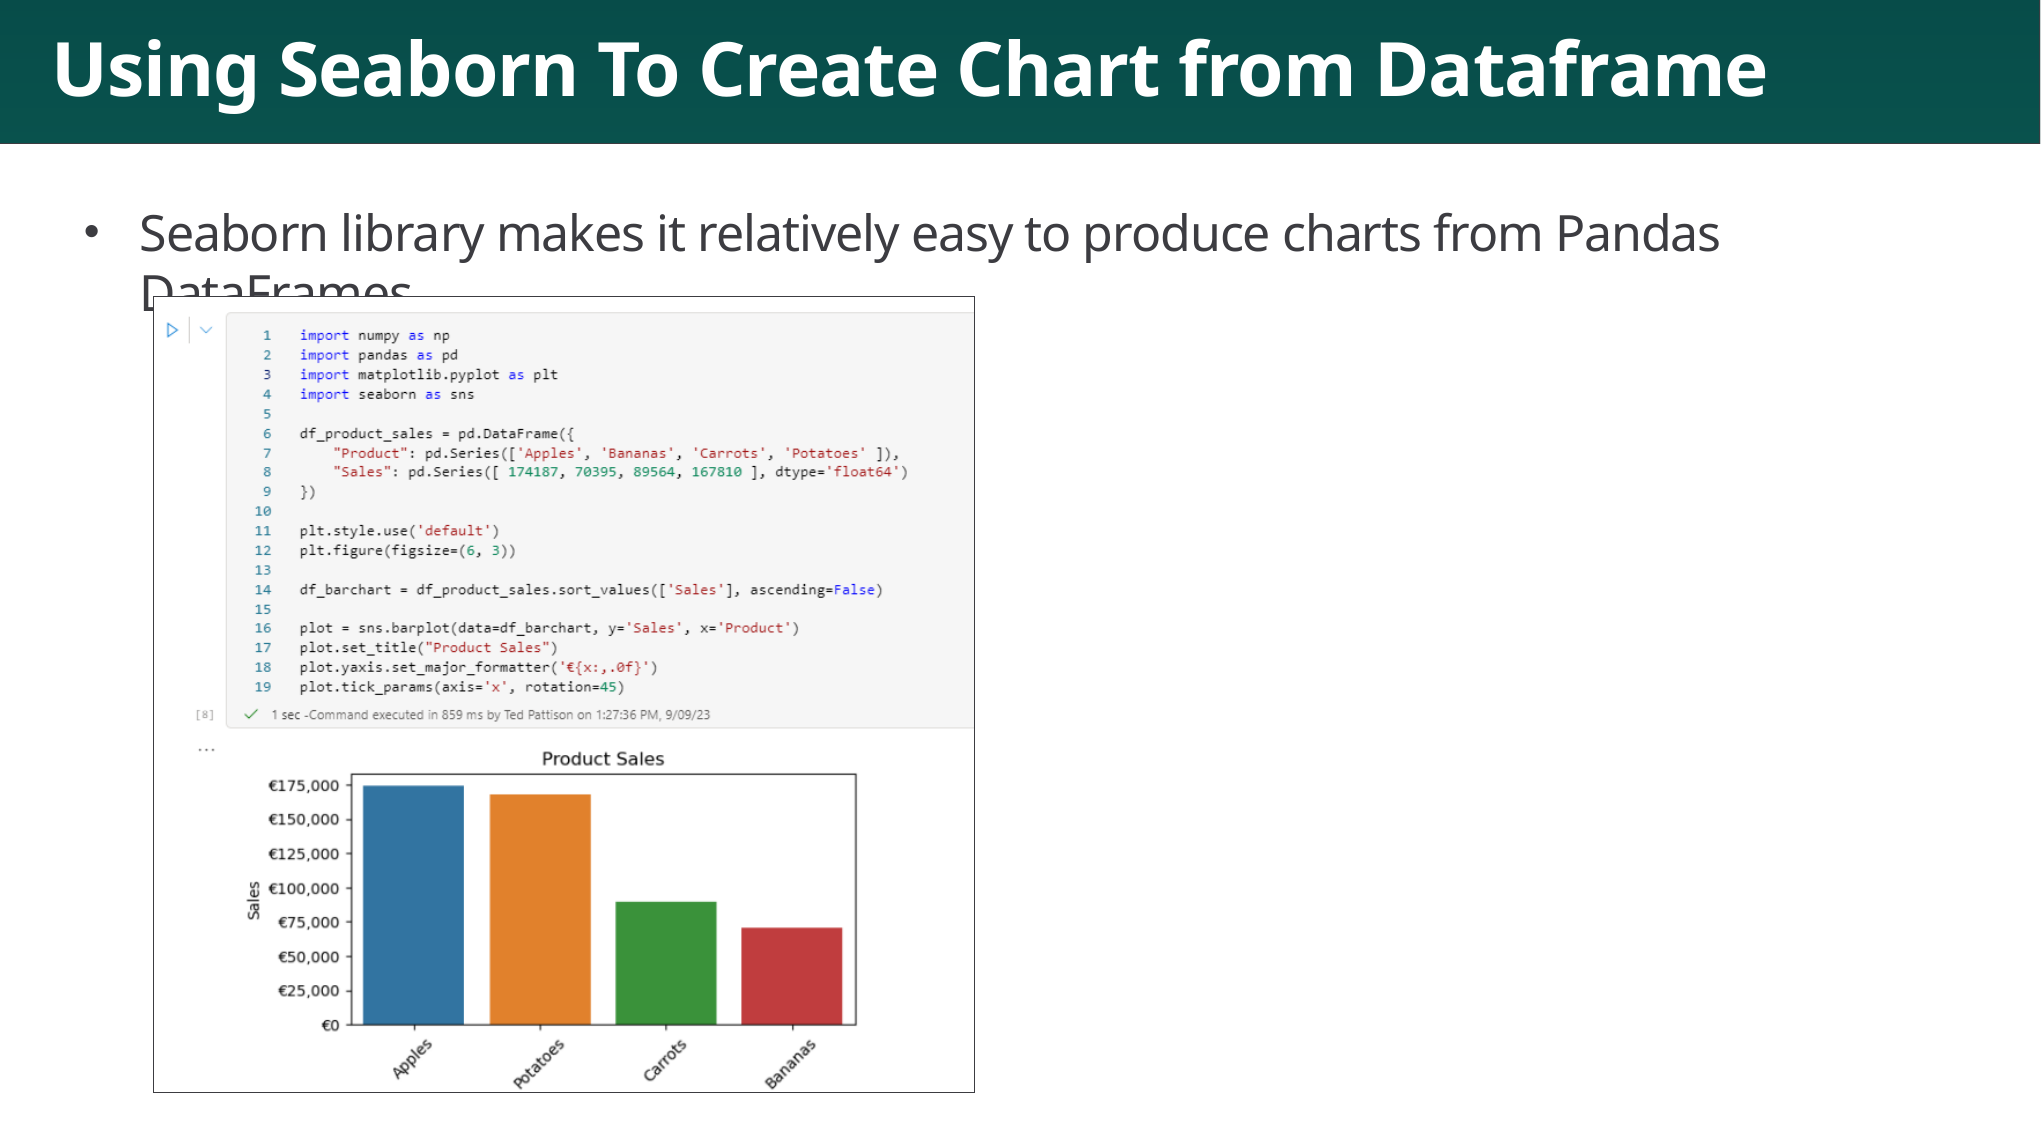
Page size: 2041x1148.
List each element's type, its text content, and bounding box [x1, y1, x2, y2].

picture [153, 296, 976, 1093]
title Using Seaborn To Create Chart from Dataframe [51, 31, 1988, 113]
list Seaborn library makes it relatively easy to produce charts from Pandas DataFrames [83, 201, 1988, 262]
